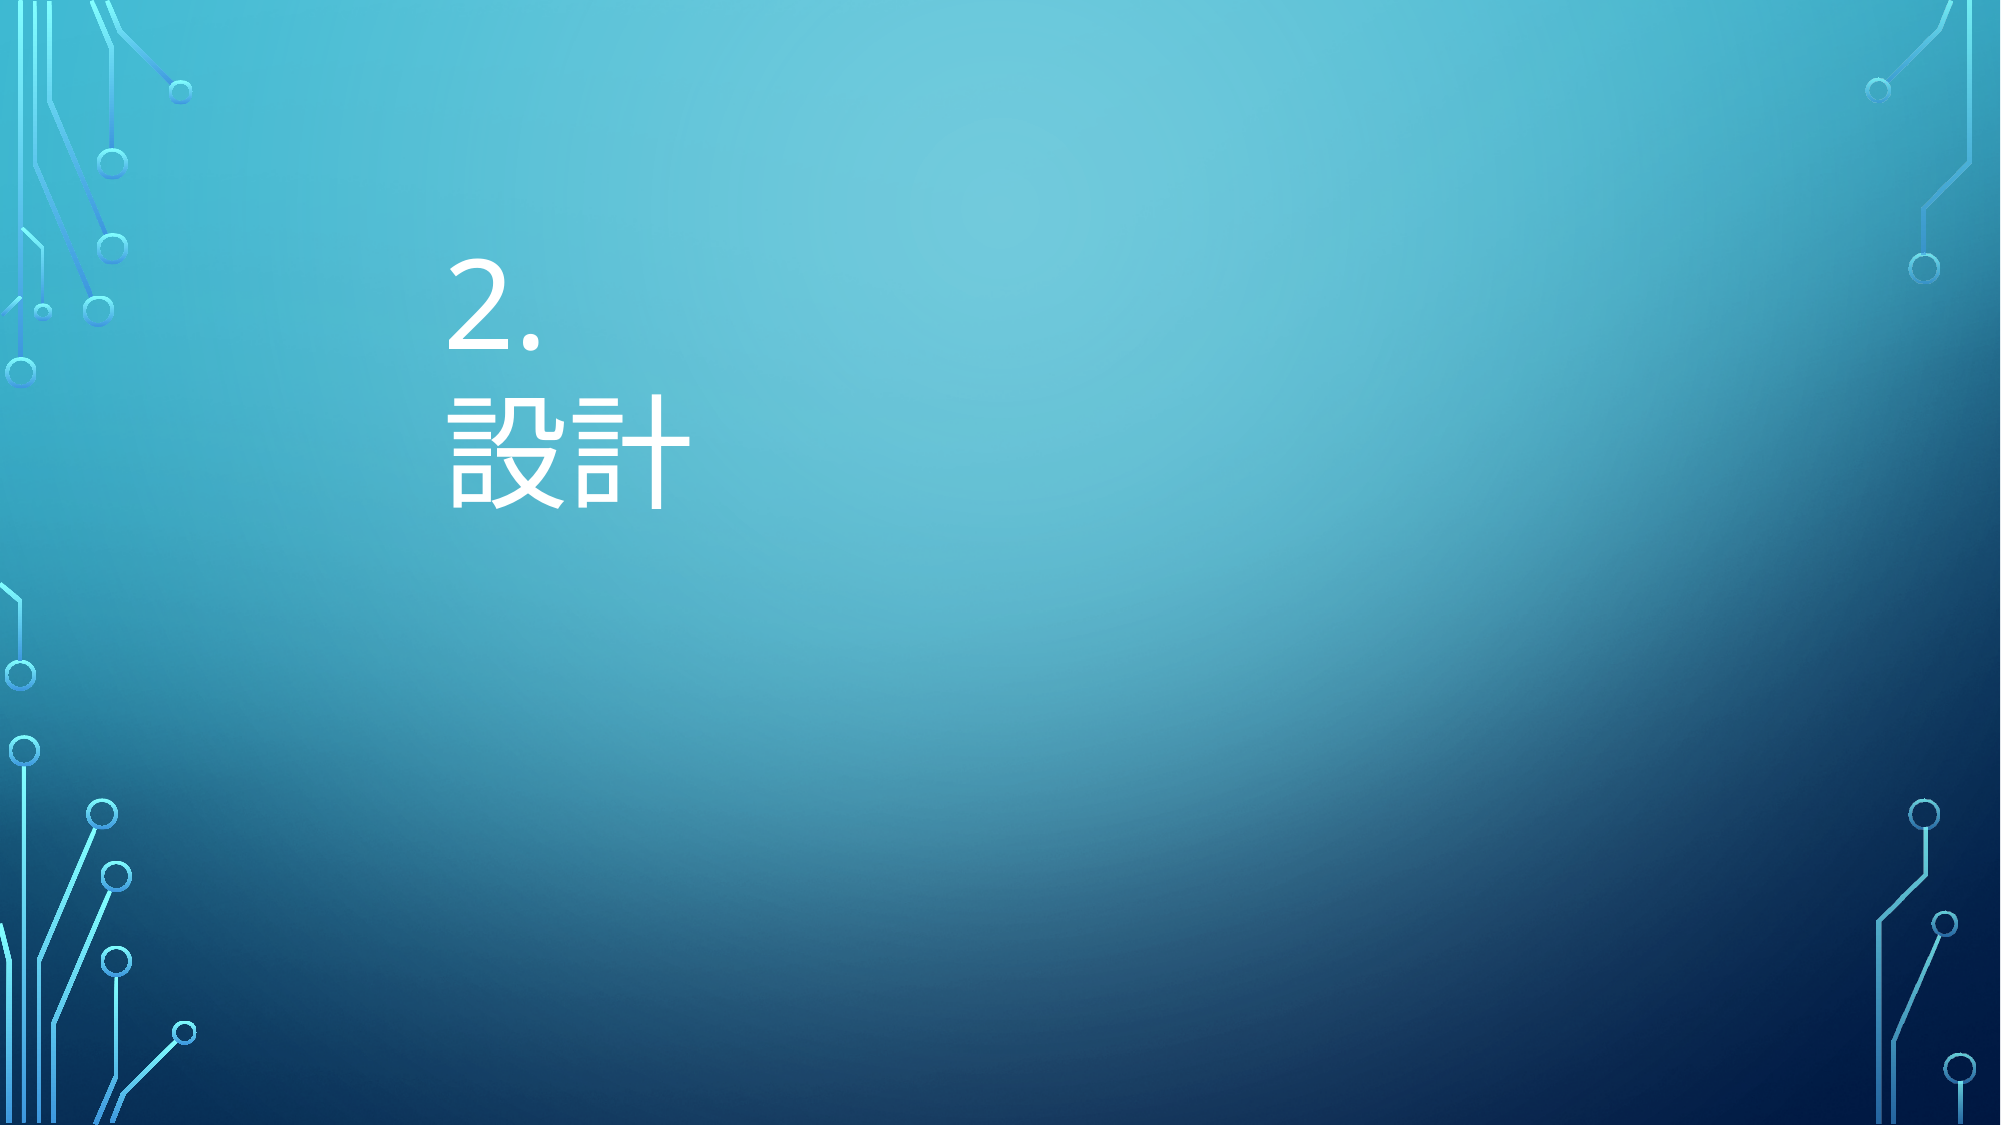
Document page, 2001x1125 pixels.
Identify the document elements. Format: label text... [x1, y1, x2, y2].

text_box 2. 設計 [428, 217, 1144, 533]
